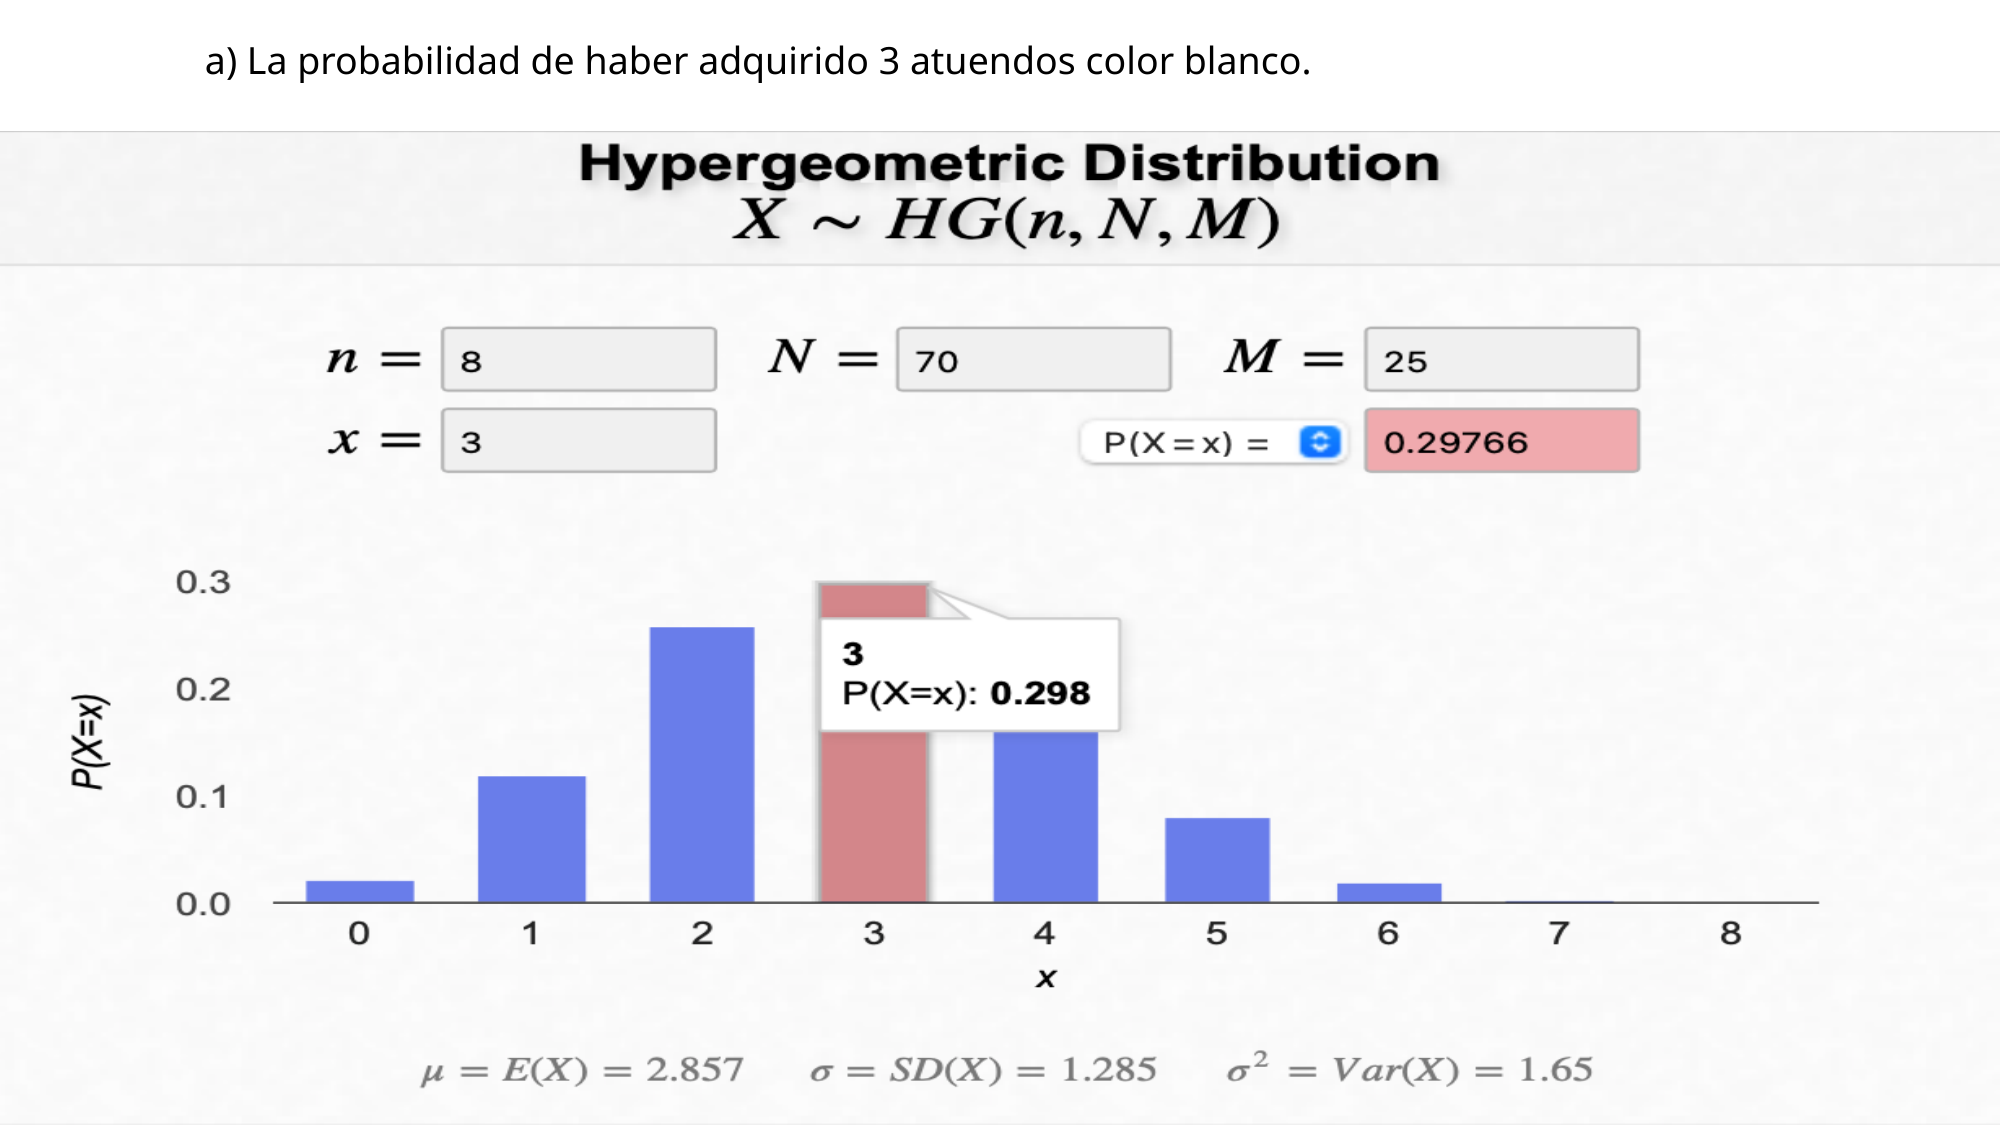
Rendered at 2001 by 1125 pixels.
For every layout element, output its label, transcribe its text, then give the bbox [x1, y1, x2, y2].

text_box a) La probabilidad de haber adquirido 3 atuendos color blanco. [190, 29, 1338, 131]
picture [0, 131, 2000, 1125]
